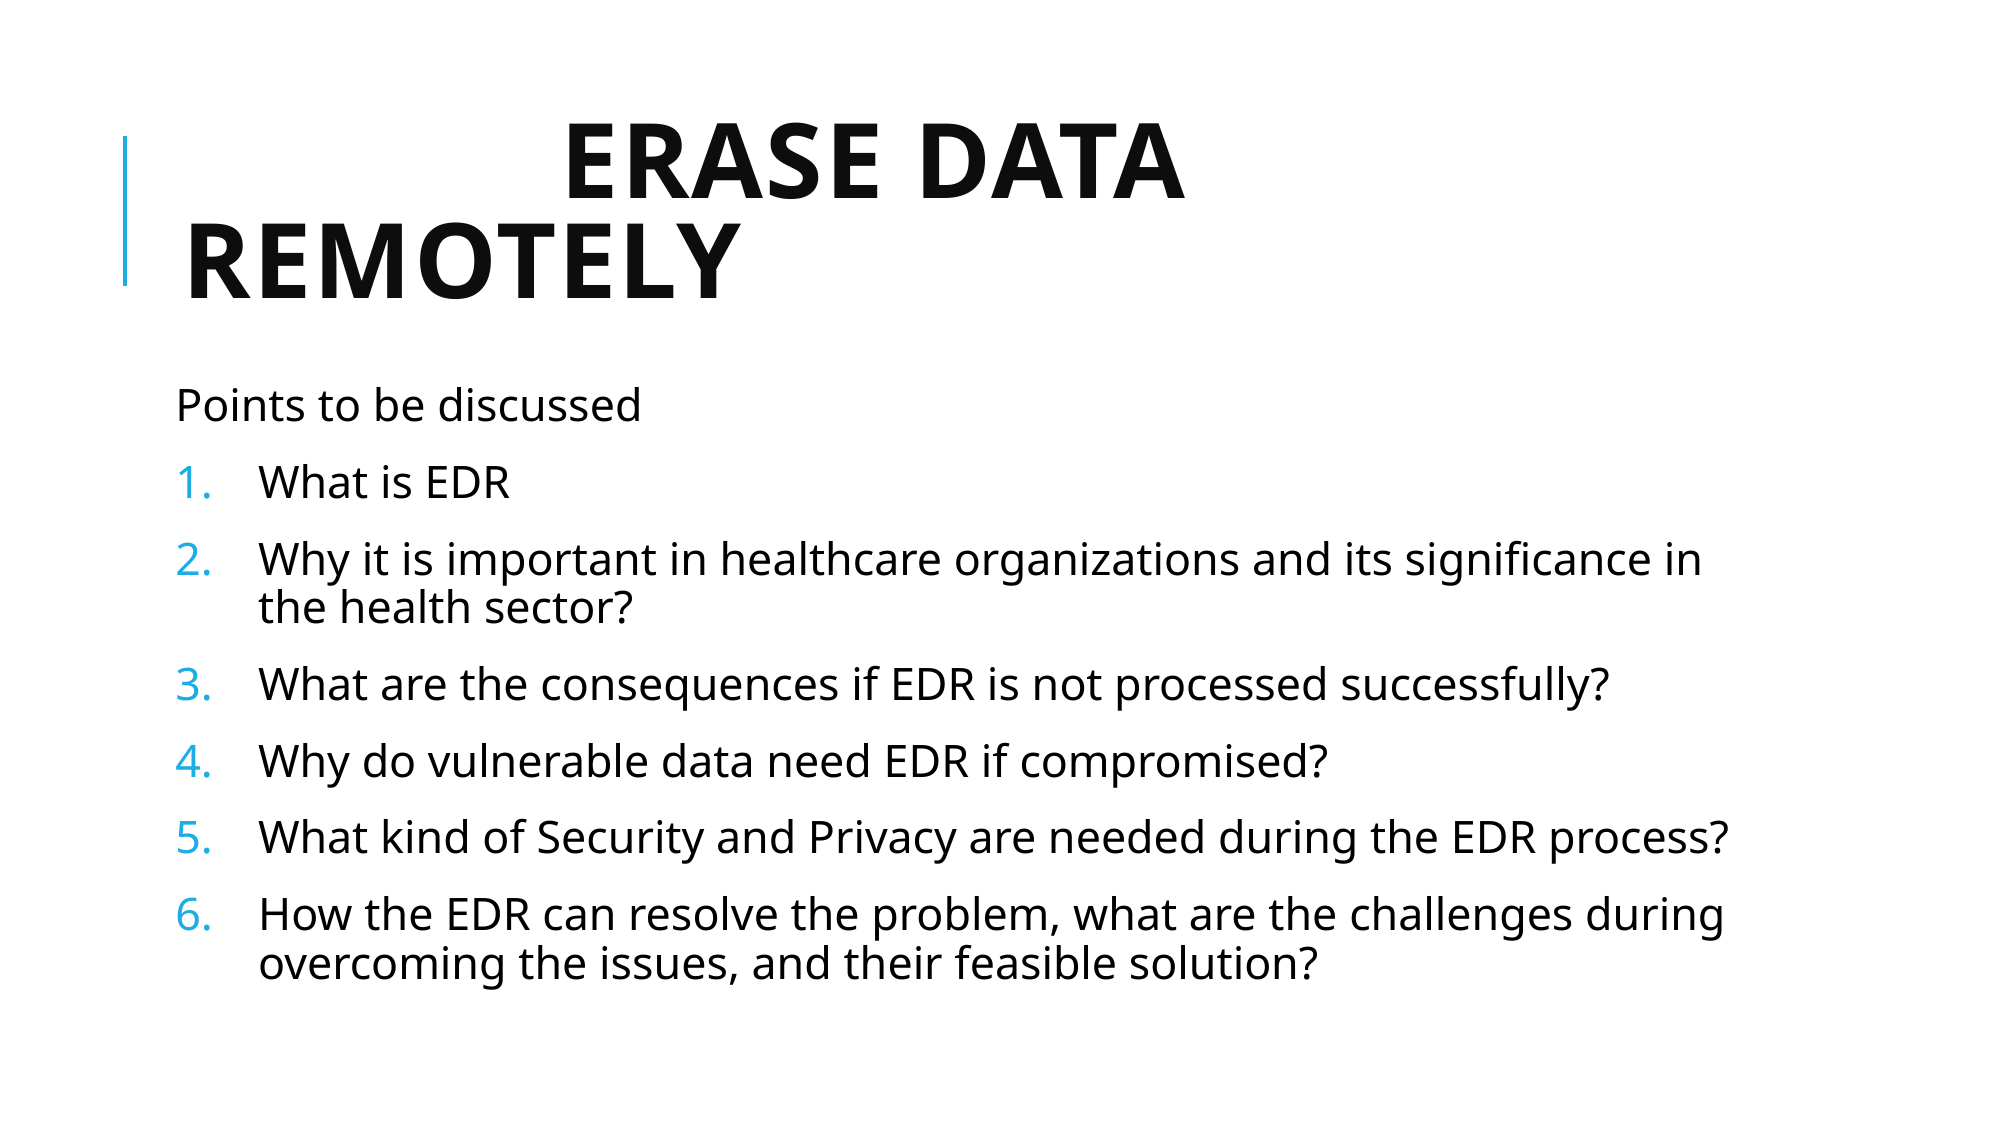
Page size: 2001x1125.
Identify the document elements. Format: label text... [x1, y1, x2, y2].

list Points to be discussed What is EDR Why it is important in healthcare organizations and its significance in the health sector? What are the consequences if EDR is not processed successfully? Why do vulnerable data need EDR if compromised? What kind of Security and Privacy are needed during the EDR process? How the EDR can resolve the problem, what are the challenges during overcoming the issues, and their feasible solution? [168, 375, 1763, 1035]
title ERASE DATA REMOTELY [168, 96, 1763, 342]
